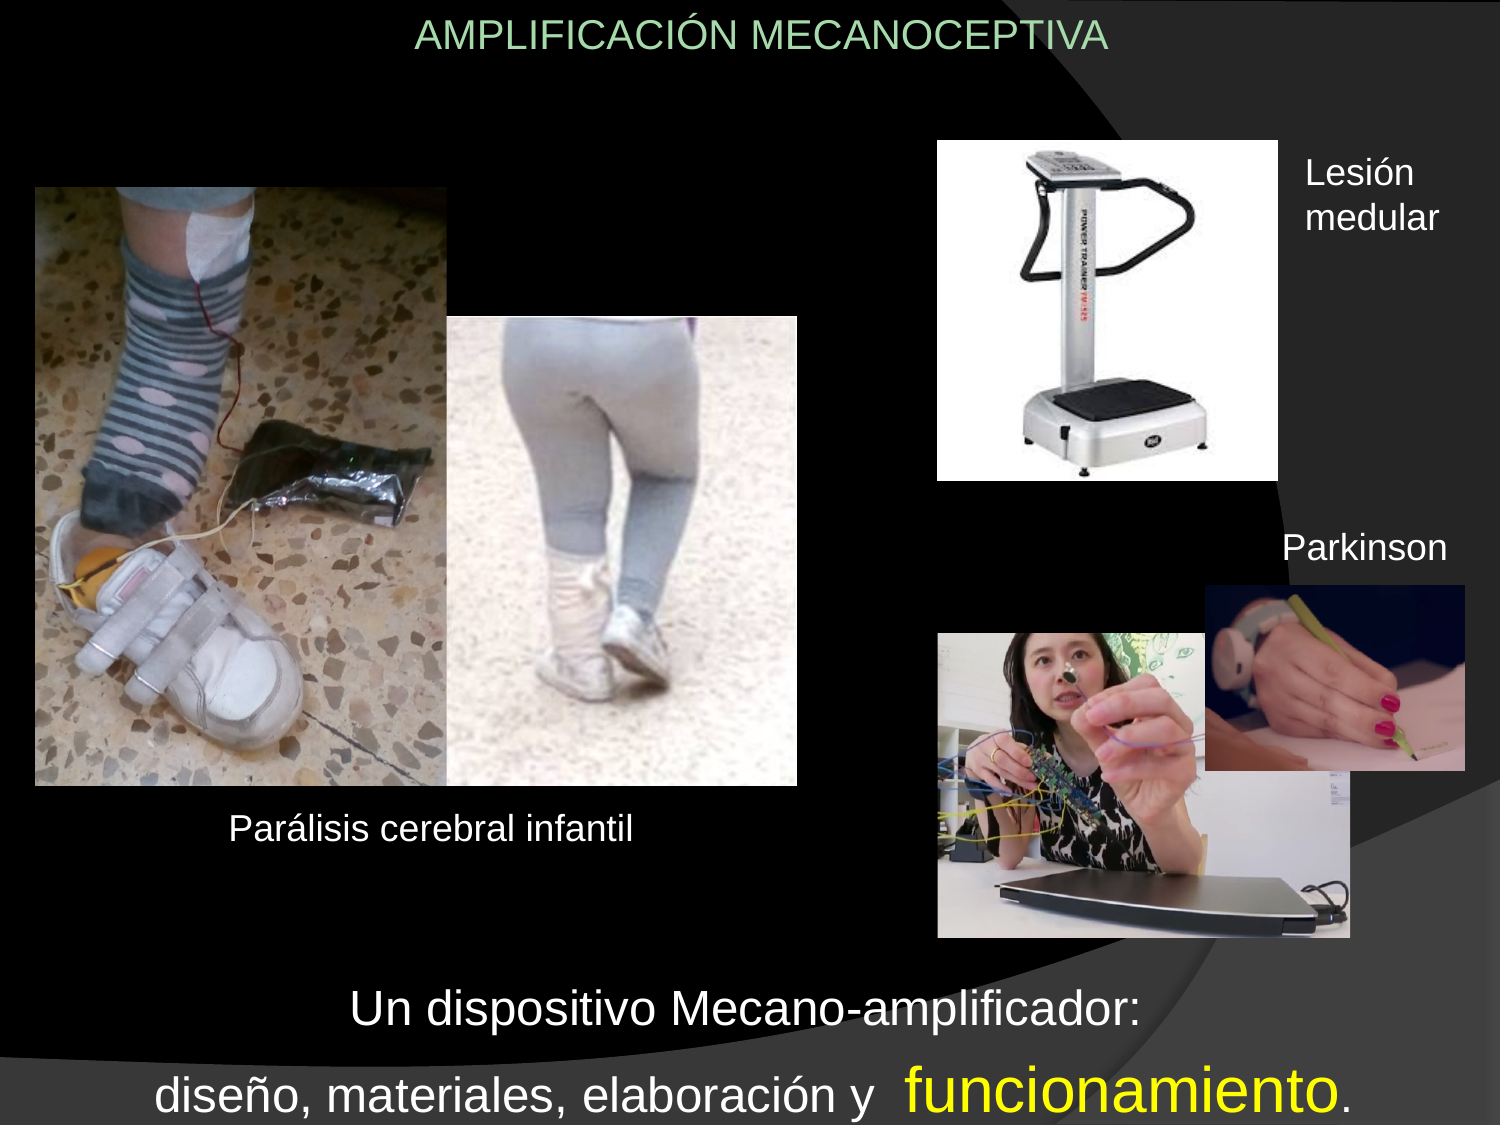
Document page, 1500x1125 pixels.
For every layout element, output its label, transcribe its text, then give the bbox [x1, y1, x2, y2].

text_box Parálisis cerebral infantil [213, 796, 649, 857]
subtitle Un dispositivo Mecano-amplificador: diseño, materiales, elaboración y funcionamiento. [0, 972, 1500, 1125]
text_box Parkinson [1266, 515, 1463, 576]
title AMPLIFICACIÓN MECANOCEPTIVA [316, 0, 1207, 82]
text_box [937, 585, 1466, 938]
picture [34, 187, 447, 786]
text_box Lesión medular [1290, 140, 1455, 246]
picture [937, 140, 1278, 481]
picture [456, 316, 798, 786]
